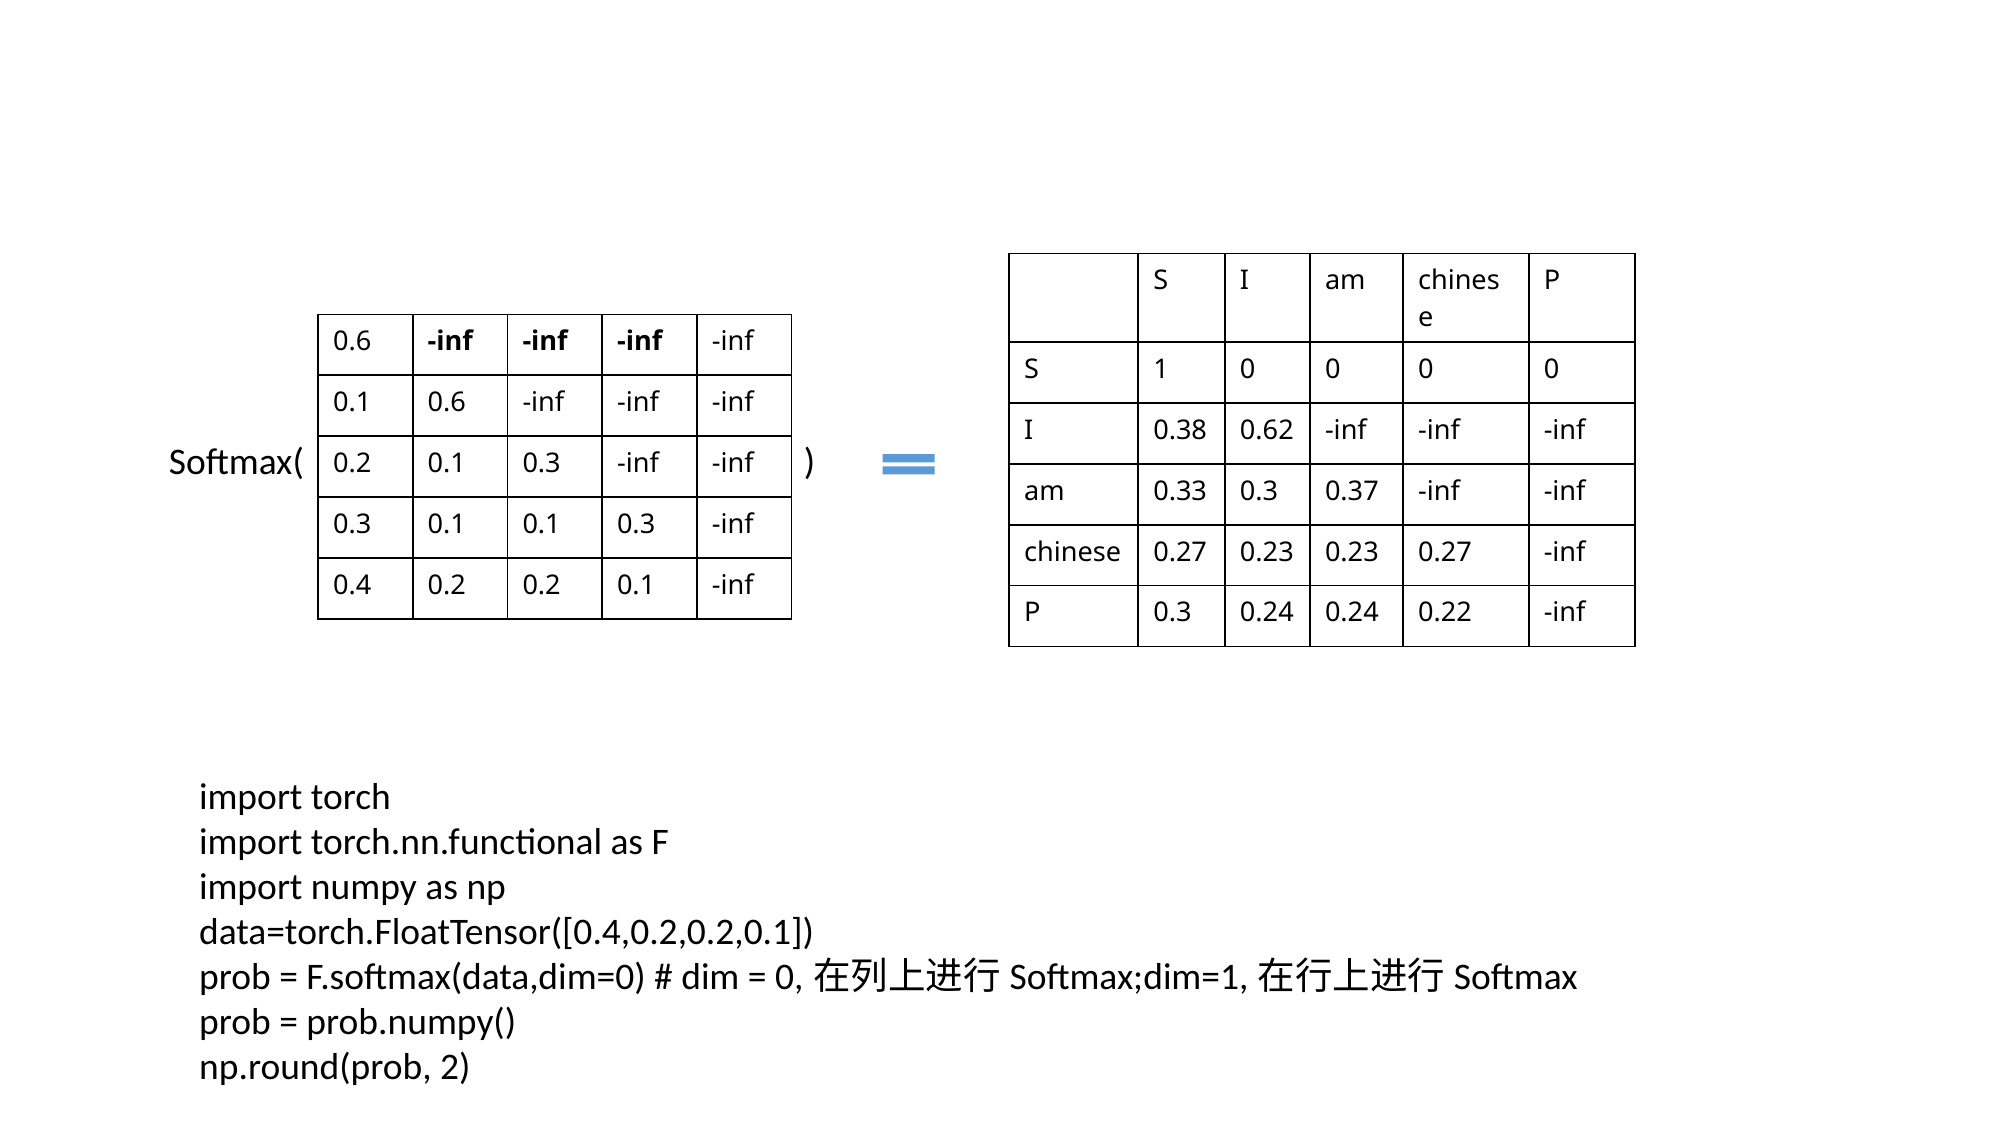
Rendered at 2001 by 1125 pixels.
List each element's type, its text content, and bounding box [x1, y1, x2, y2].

table_header I [1226, 254, 1309, 341]
text_box [882, 453, 936, 463]
table_cell 0.24 [1311, 586, 1402, 646]
table_cell 0.23 [1226, 526, 1309, 585]
table_cell 0.23 [1311, 526, 1402, 585]
table_cell 0.3 [603, 498, 696, 557]
table_cell -inf [1530, 526, 1634, 585]
table_cell -inf [603, 376, 696, 429]
table_cell -inf [698, 376, 791, 429]
table_header am [1311, 254, 1402, 341]
table_cell chinese [1010, 526, 1137, 585]
table_cell 0.37 [1311, 465, 1402, 524]
table_cell 0.1 [603, 559, 696, 618]
table_header -inf [698, 315, 791, 374]
table_cell 0.33 [1139, 465, 1224, 524]
table_header -inf [508, 315, 601, 374]
table_cell 0.3 [1226, 465, 1309, 524]
table_cell S [1010, 343, 1137, 402]
table_cell 0.27 [1404, 526, 1528, 585]
table_cell 0.2 [319, 490, 412, 496]
table_cell 0.22 [1404, 586, 1528, 646]
table_cell 0.38 [1139, 404, 1224, 463]
table_cell 0.24 [1226, 586, 1309, 646]
table_header chinese [1404, 254, 1528, 341]
table_cell 0 [1226, 343, 1309, 402]
table_cell 0.6 [414, 376, 507, 429]
table_cell P [1010, 586, 1137, 646]
table_cell -inf [698, 490, 791, 496]
table_cell 0.1 [414, 490, 507, 496]
table_cell 0 [1311, 343, 1402, 402]
table_cell I [1010, 404, 1137, 463]
table_cell -inf [508, 376, 601, 429]
table_cell 0.27 [1139, 526, 1224, 585]
table_cell 0 [1404, 343, 1528, 402]
table_cell -inf [603, 490, 696, 496]
table_cell 0.2 [508, 559, 601, 618]
table_header S [1139, 254, 1224, 341]
table_header P [1530, 254, 1634, 341]
table_cell -inf [1404, 465, 1528, 524]
text_box import torch import torch.nn.functional as F import numpy as np data=torch.FloatTensor([0.4,0.2,0.2,0.1]) prob = F.softmax(data,dim=0) # dim = 0,在列上进行Softmax;dim=1,在行上进行Softmax prob = prob.numpy() np.round(prob, 2) [184, 764, 1816, 1095]
table_header -inf [414, 315, 507, 374]
table_cell -inf [698, 498, 791, 557]
table_cell 1 [1139, 343, 1224, 402]
table_cell 0.4 [319, 559, 412, 618]
table_header [1010, 254, 1137, 341]
text_box Softmax( ) [154, 429, 1029, 490]
table_cell 0.1 [319, 376, 412, 429]
table_cell -inf [1530, 465, 1634, 524]
table_header -inf [603, 315, 696, 374]
table_cell -inf [1530, 404, 1634, 463]
table_header 0.6 [319, 315, 412, 374]
table_cell -inf [1530, 586, 1634, 646]
table_cell -inf [1311, 404, 1402, 463]
table_cell 0.1 [508, 498, 601, 557]
text_box [882, 465, 936, 475]
table_cell 0 [1530, 343, 1634, 402]
table_cell am [1010, 465, 1137, 524]
table_cell 0.2 [414, 559, 507, 618]
table_cell 0.3 [1139, 586, 1224, 646]
table_cell 0.62 [1226, 404, 1309, 463]
table_cell -inf [1404, 404, 1528, 463]
table_cell 0.3 [508, 490, 601, 496]
table_cell 0.3 [319, 498, 412, 557]
table_cell 0.1 [414, 498, 507, 557]
table_cell -inf [698, 559, 791, 618]
